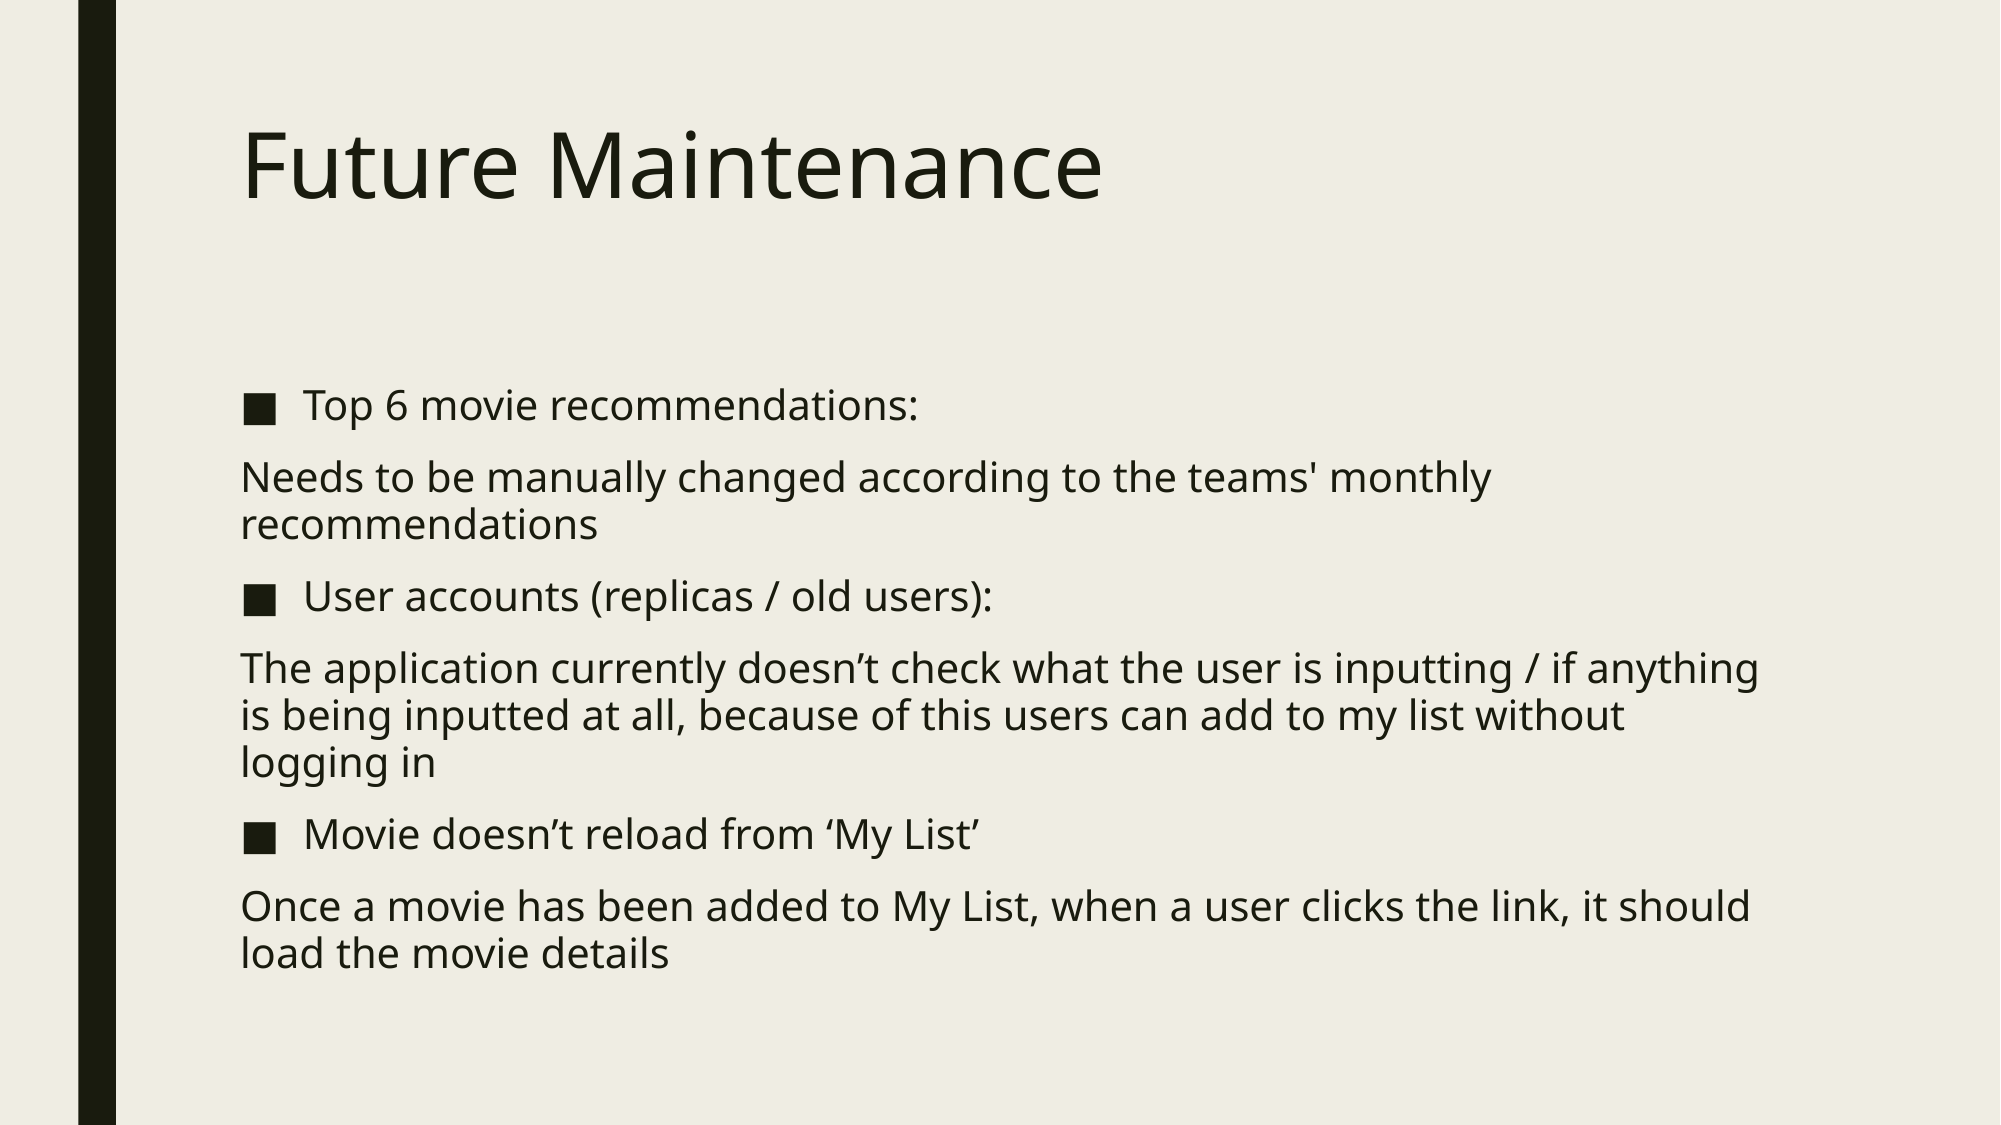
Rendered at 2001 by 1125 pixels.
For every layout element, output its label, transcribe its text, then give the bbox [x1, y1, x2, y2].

title Future Maintenance [225, 112, 1800, 357]
list Top 6 movie recommendations: Needs to be manually changed according to the teams' monthly recommendations User accounts (replicas / old users): The application currently doesn’t check what the user is inputting / if anything is being inputted at all, because of this users can add to my list without logging in Movie doesn’t reload from ‘My List’ Once a movie has been added to My List, when a user clicks the link, it should load the movie details [225, 375, 1800, 963]
